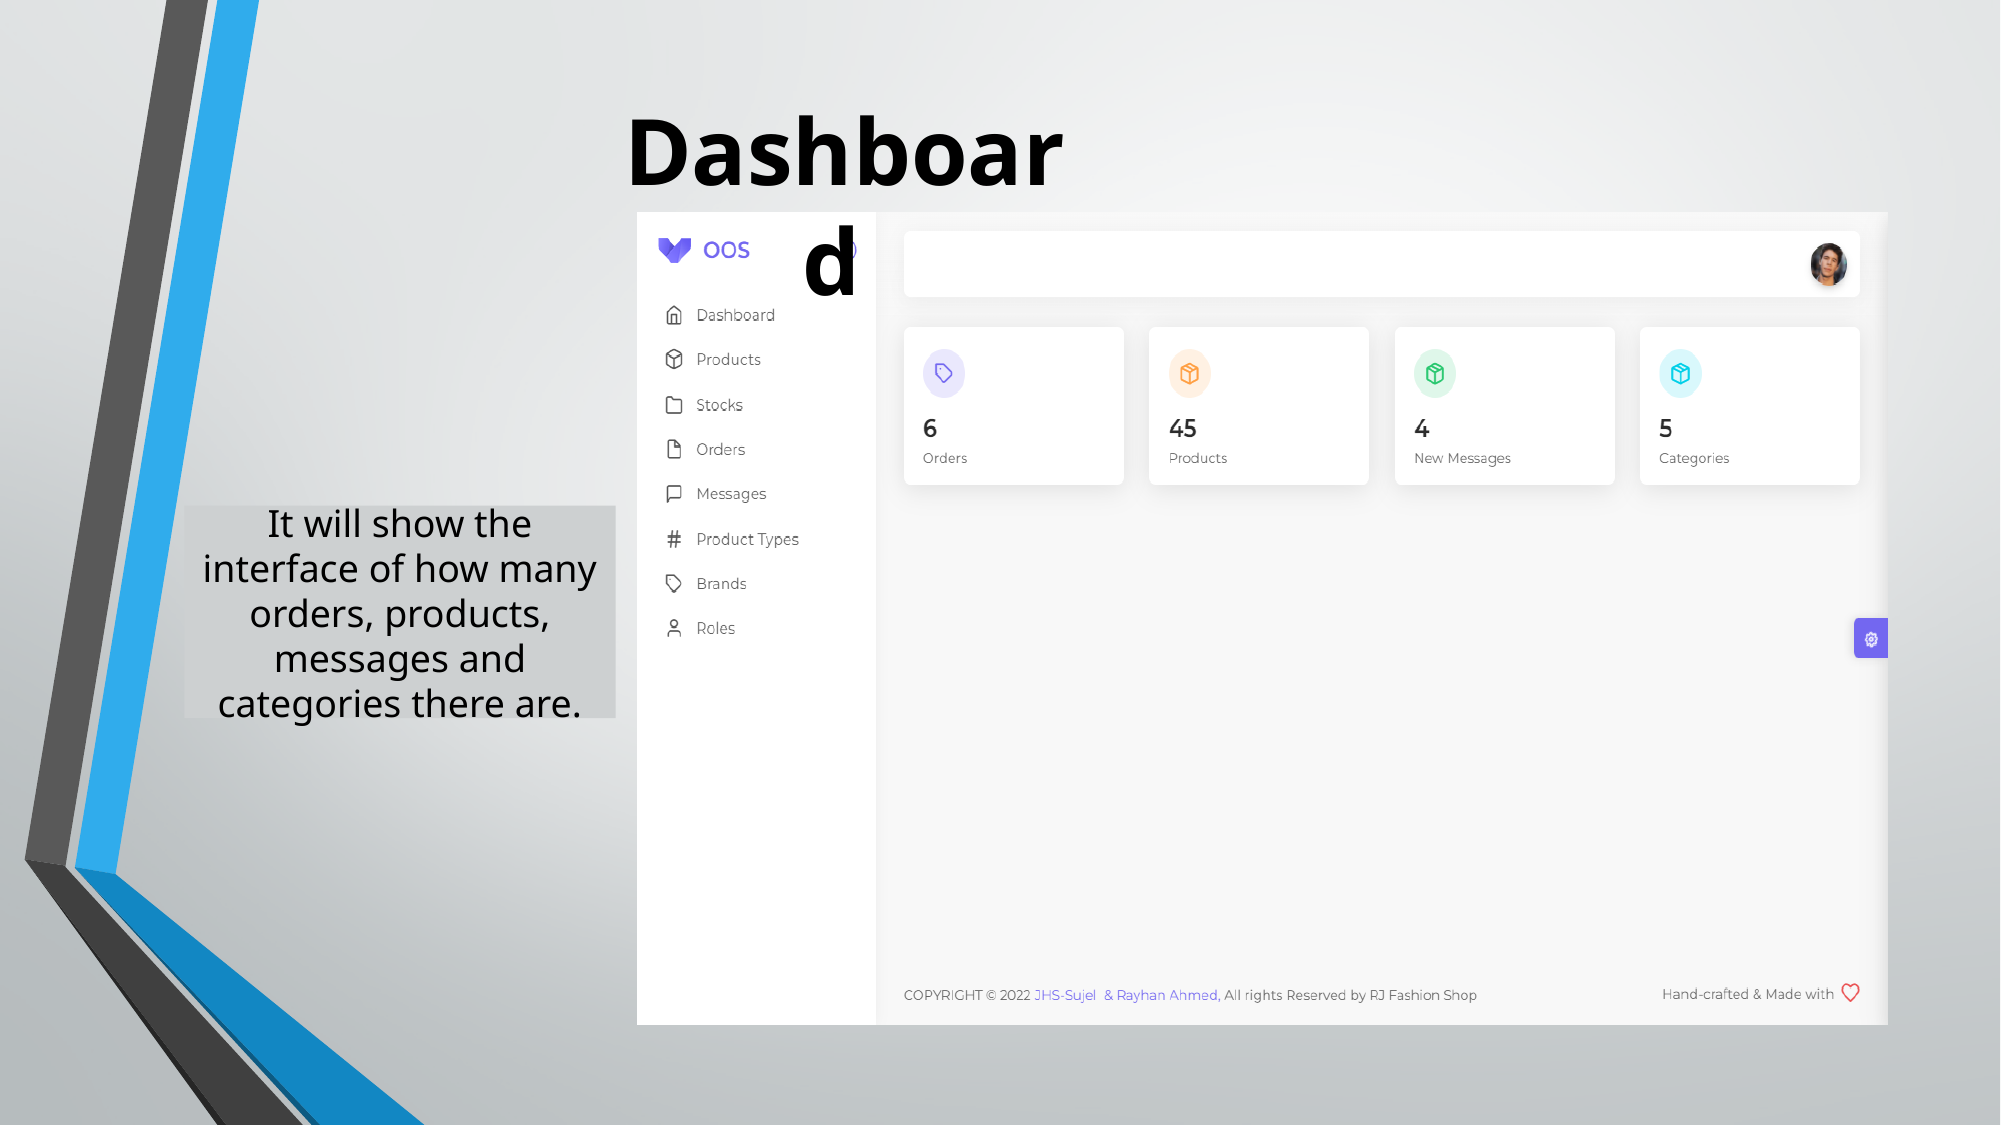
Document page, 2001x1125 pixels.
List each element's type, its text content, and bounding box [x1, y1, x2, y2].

text_box It will show the interface of how many orders, products, messages and categories there are. [183, 504, 617, 719]
text_box Dashboard [593, 86, 1094, 321]
picture [637, 212, 1888, 1025]
